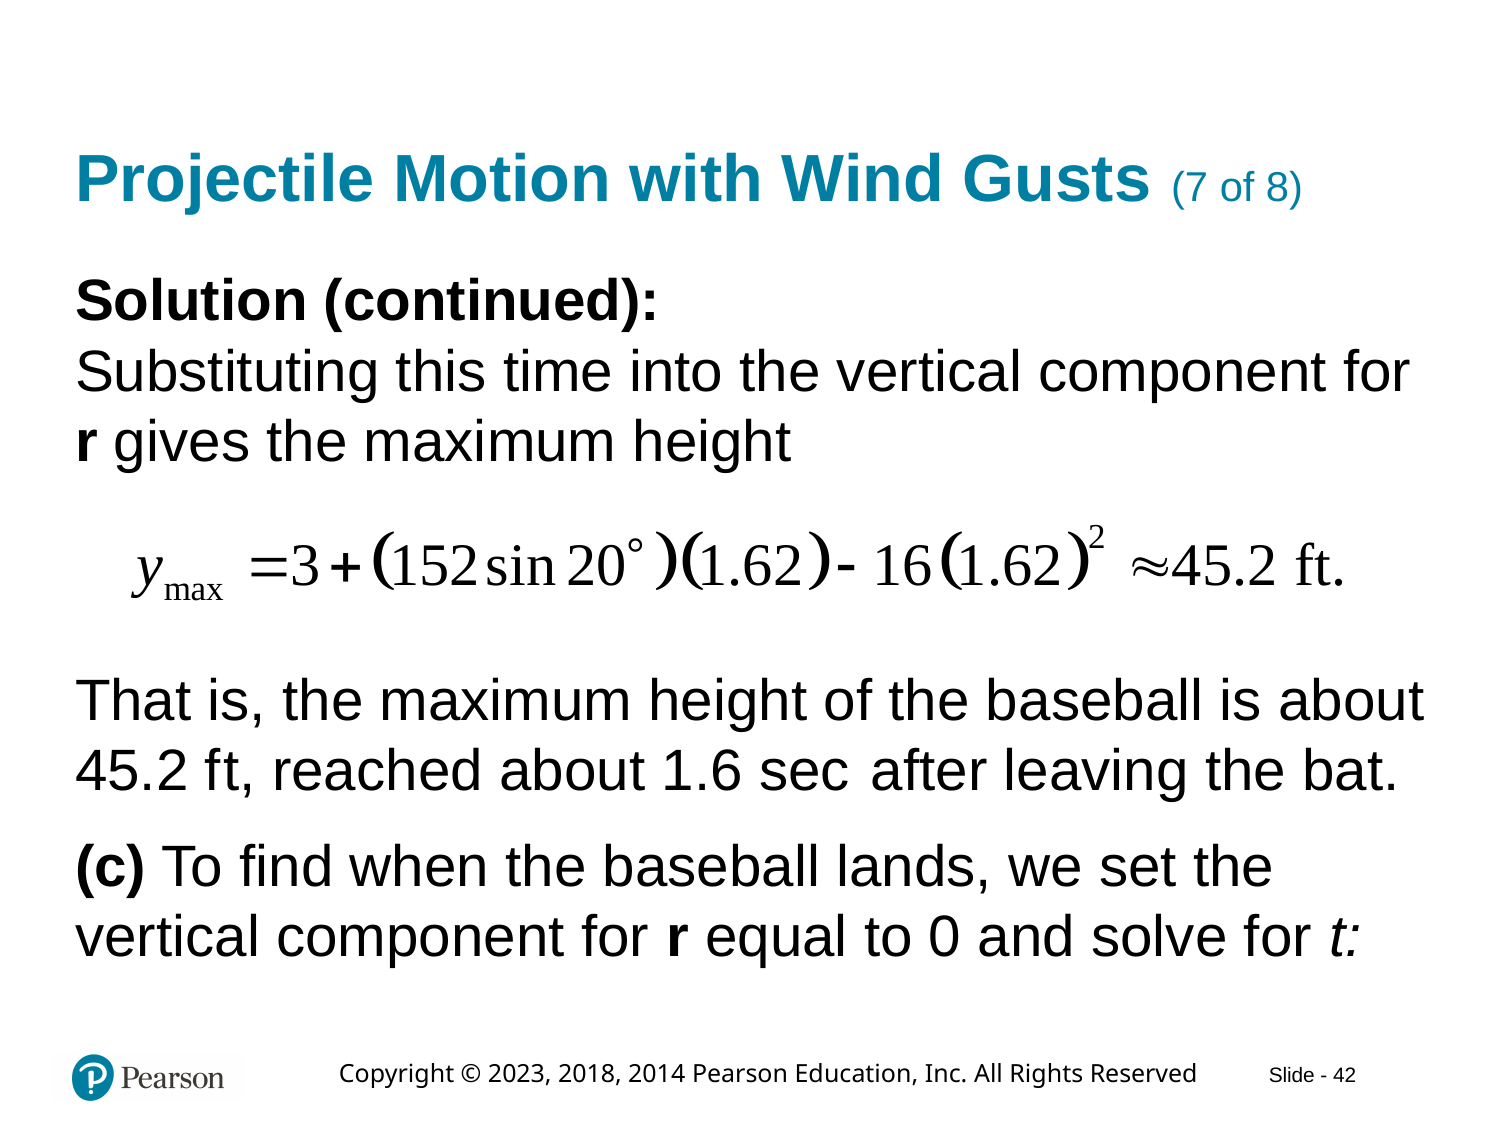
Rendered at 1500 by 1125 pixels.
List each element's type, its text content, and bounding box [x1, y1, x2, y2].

list (c) To find when the baseball lands, we set the vertical component for r equal to 0 and solve for t: [75, 827, 1425, 978]
list Solution (continued): Substituting this time into the vertical component for r gives the maximum height [75, 262, 1450, 488]
title Projectile Motion with Wind Gusts (7 of 8) [75, 35, 1425, 216]
picture [51, 1053, 245, 1102]
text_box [126, 514, 1350, 614]
list That is, the maximum height of the baseball is about 45.2 feet, reached about 1.6 seconds after leaving the bat. [75, 662, 1475, 813]
